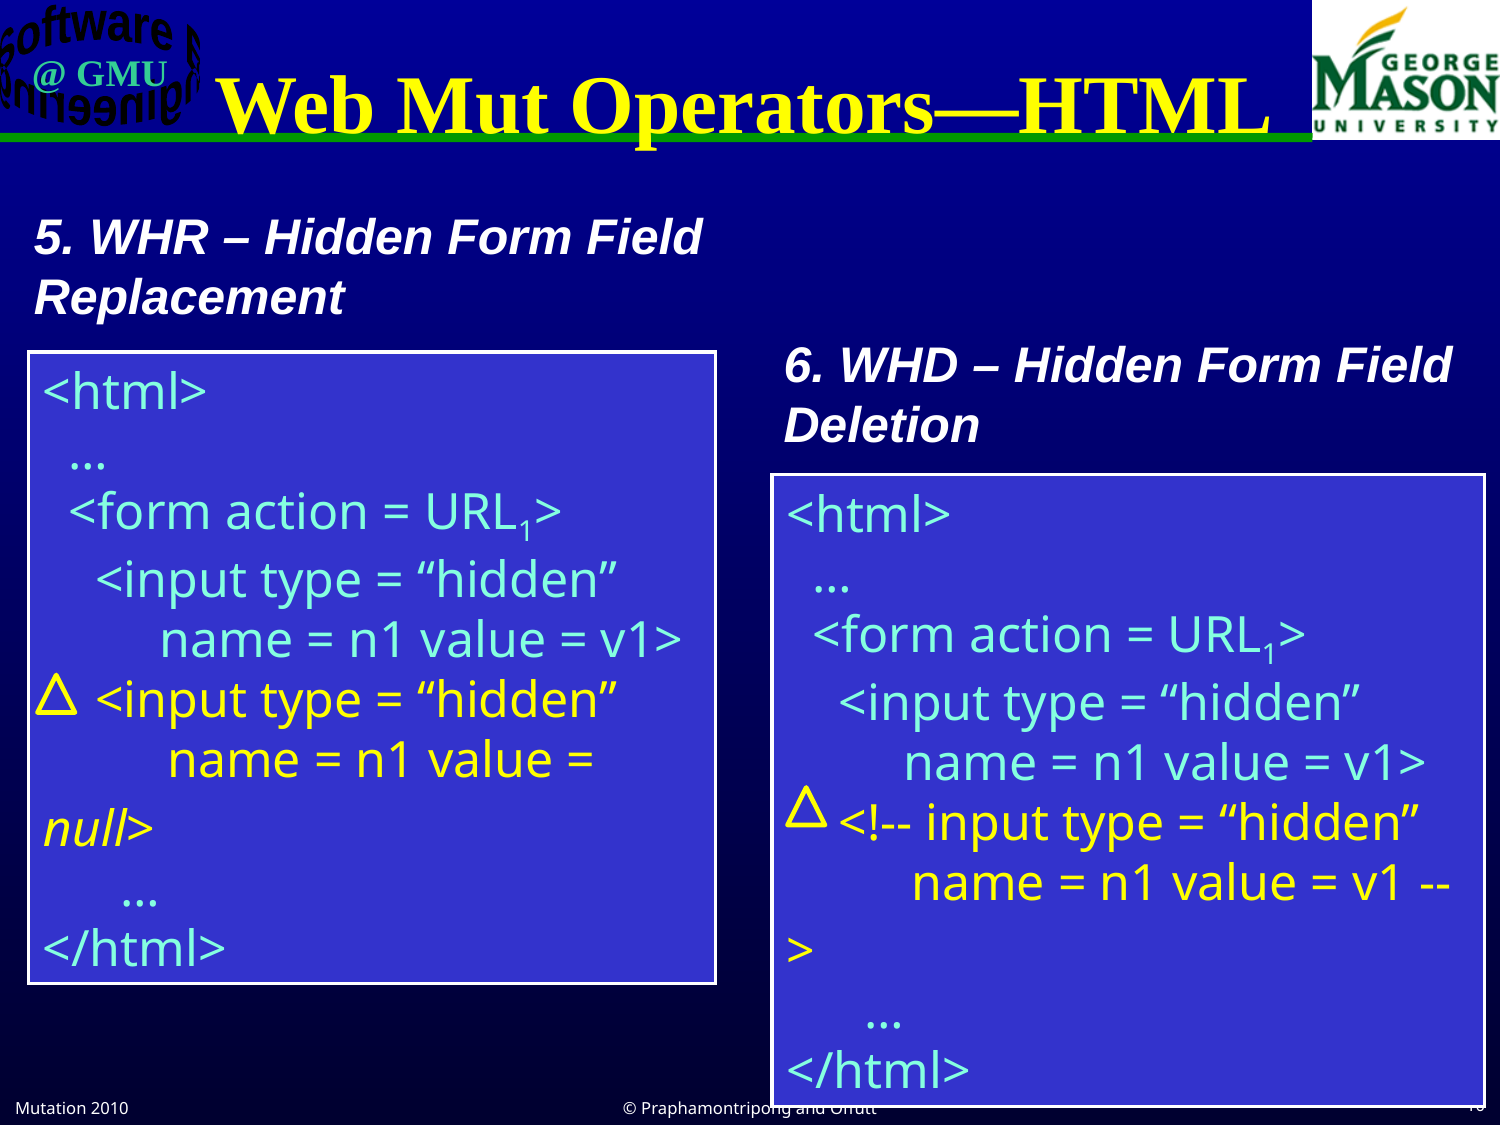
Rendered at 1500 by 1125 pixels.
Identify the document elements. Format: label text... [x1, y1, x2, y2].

title Web Mut Operators—HTML [162, 0, 1326, 201]
text_box [37, 675, 76, 713]
text_box 5. WHR – Hidden Form Field Replacement [18, 196, 725, 332]
picture [1326, 0, 1500, 140]
slide_number 10 [1187, 1074, 1500, 1125]
footer © Praphamontripong and Offutt [512, 1074, 988, 1125]
slide_number Mutation 2010 [0, 1074, 313, 1125]
text_box [787, 787, 826, 826]
text_box 6. WHD – Hidden Form Field Deletion [768, 324, 1488, 460]
text_box <html> … <form action = URL1> <input type = “hidden” name = n1 value = v1> <!-- input type = “hidden” name = n1 value = v1 --> … </html> [771, 474, 1485, 1107]
text_box <html> … <form action = URL1> <input type = “hidden” name = n1 value = v1> <input type = “hidden” name = n1 value = null> … </html> [28, 352, 716, 984]
